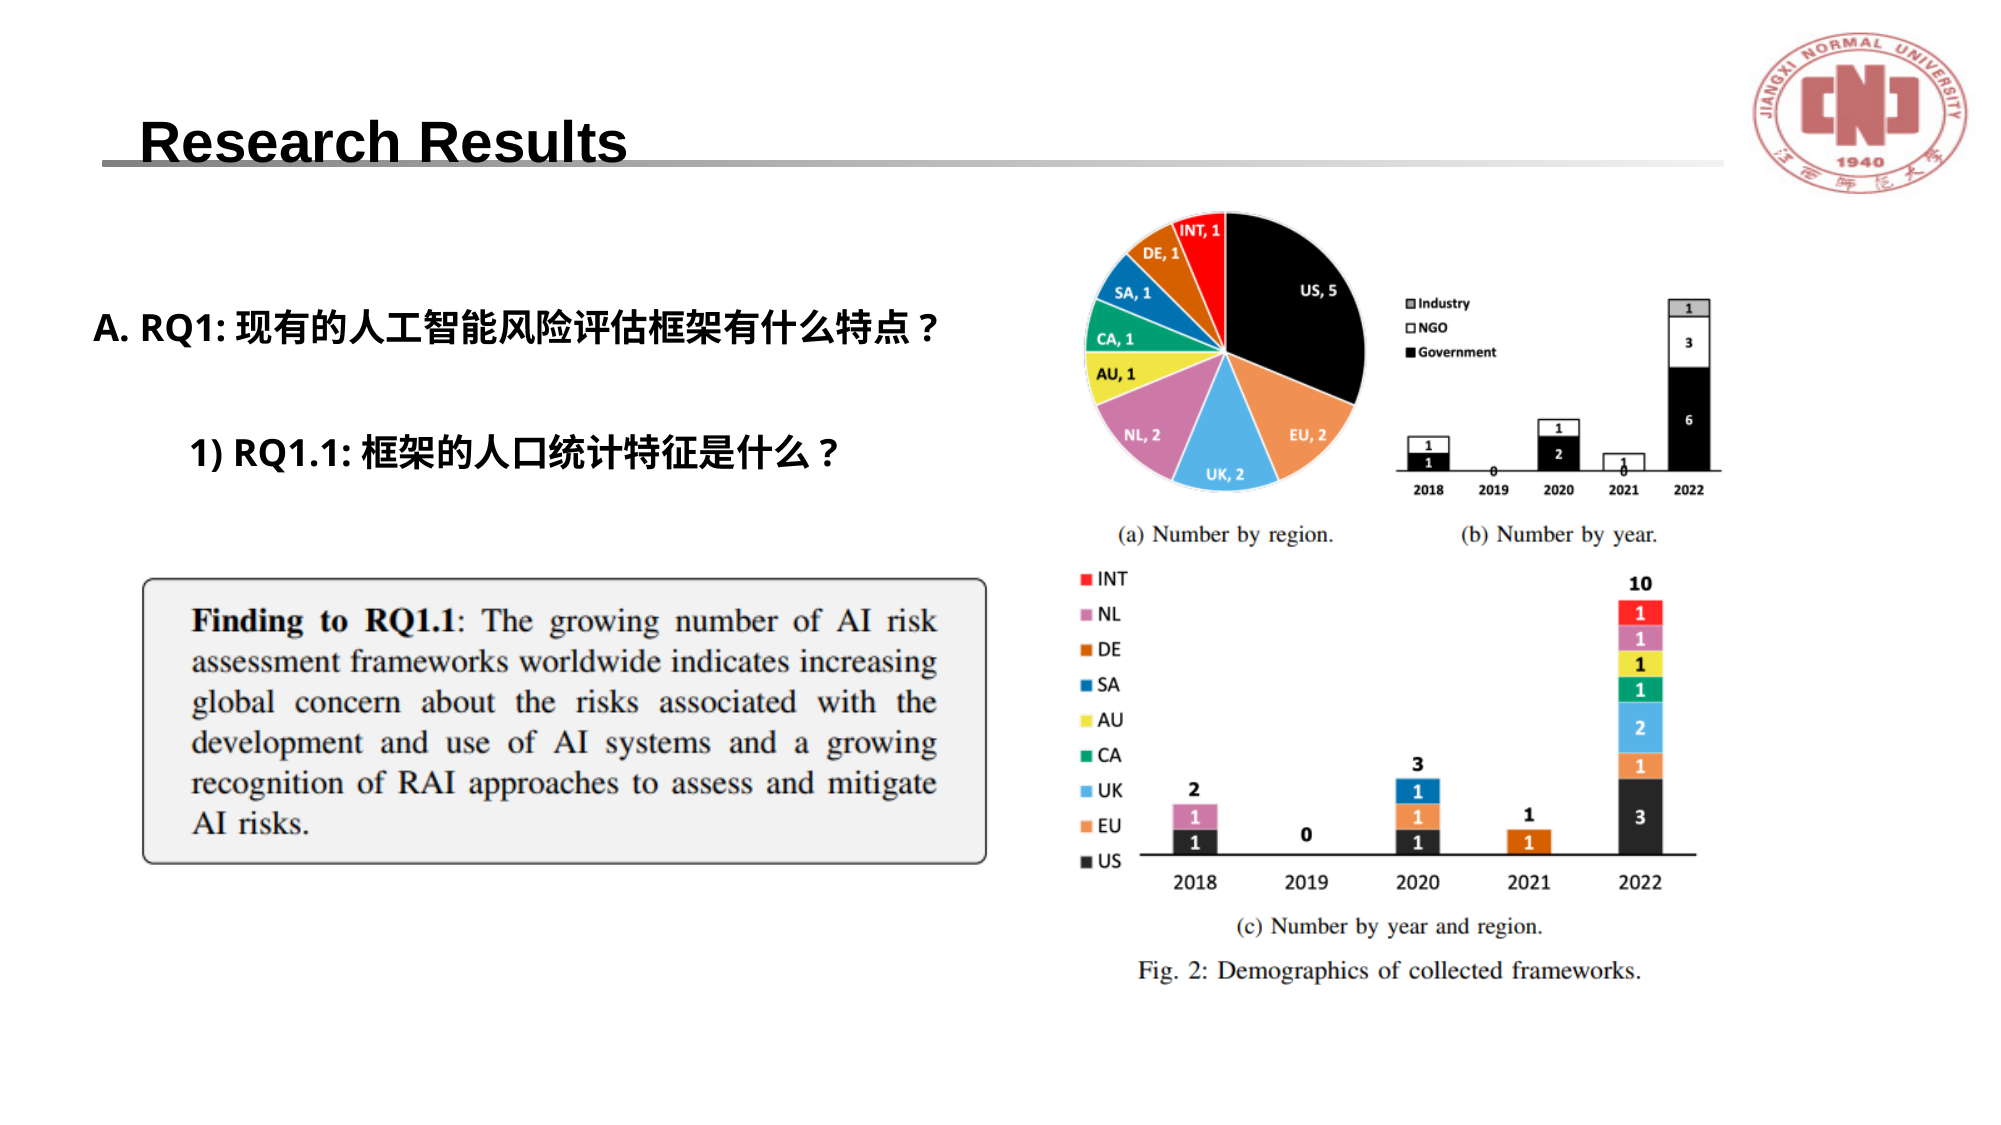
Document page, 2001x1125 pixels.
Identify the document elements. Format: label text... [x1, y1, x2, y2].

picture [1074, 200, 1725, 990]
picture [127, 562, 1001, 878]
text_box A. RQ1:现有的人工智能风险评估框架有什么特点? [78, 273, 994, 356]
text_box Research Results [124, 70, 1925, 174]
text_box 1) RQ1.1:框架的人口统计特征是什么? [174, 399, 914, 482]
picture [1724, 30, 1975, 197]
